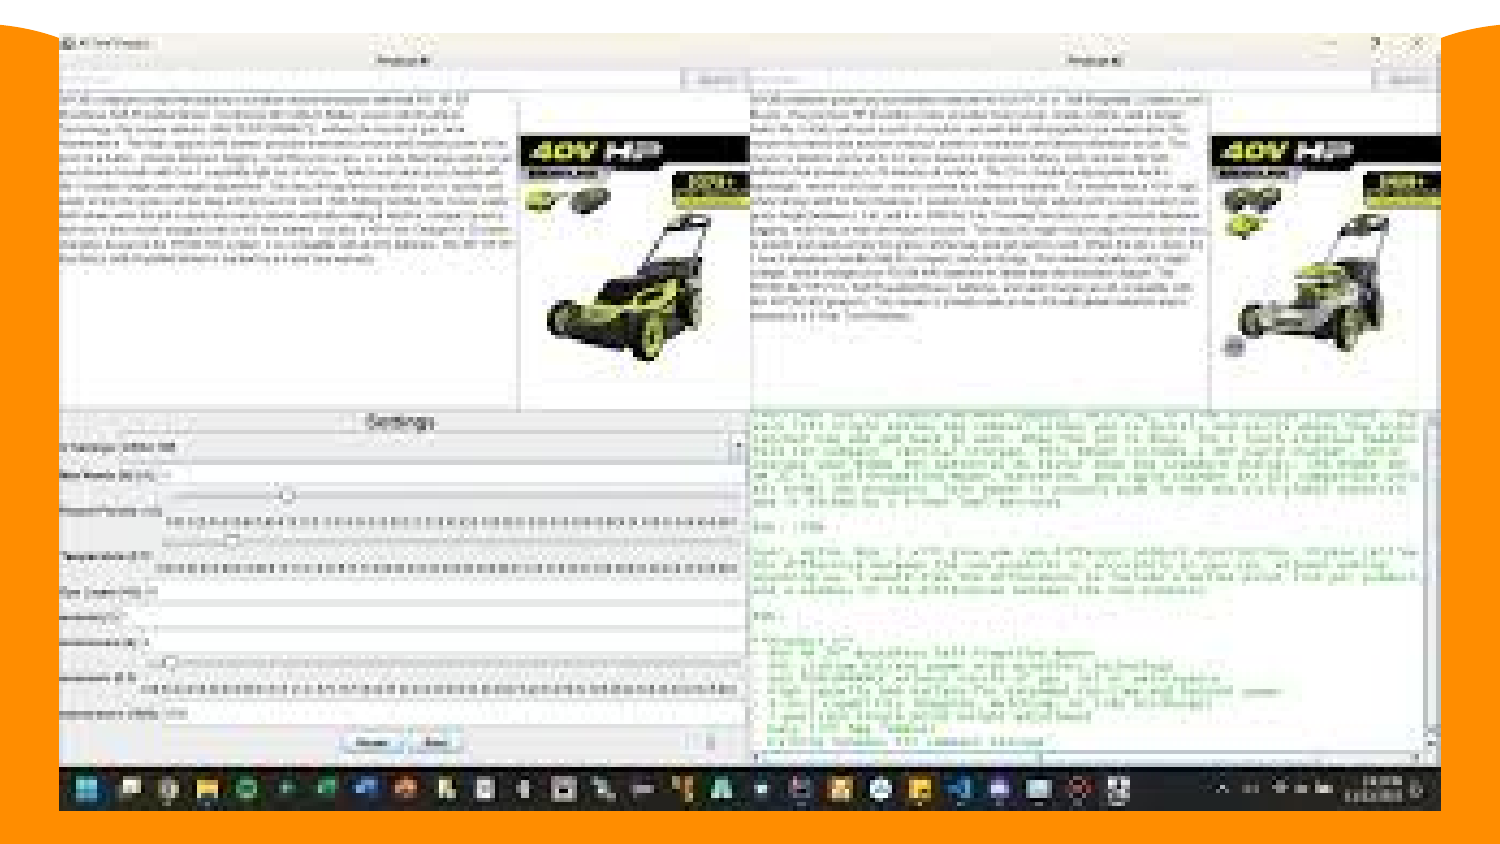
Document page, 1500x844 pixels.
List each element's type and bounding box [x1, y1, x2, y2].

picture [58, 33, 1441, 811]
